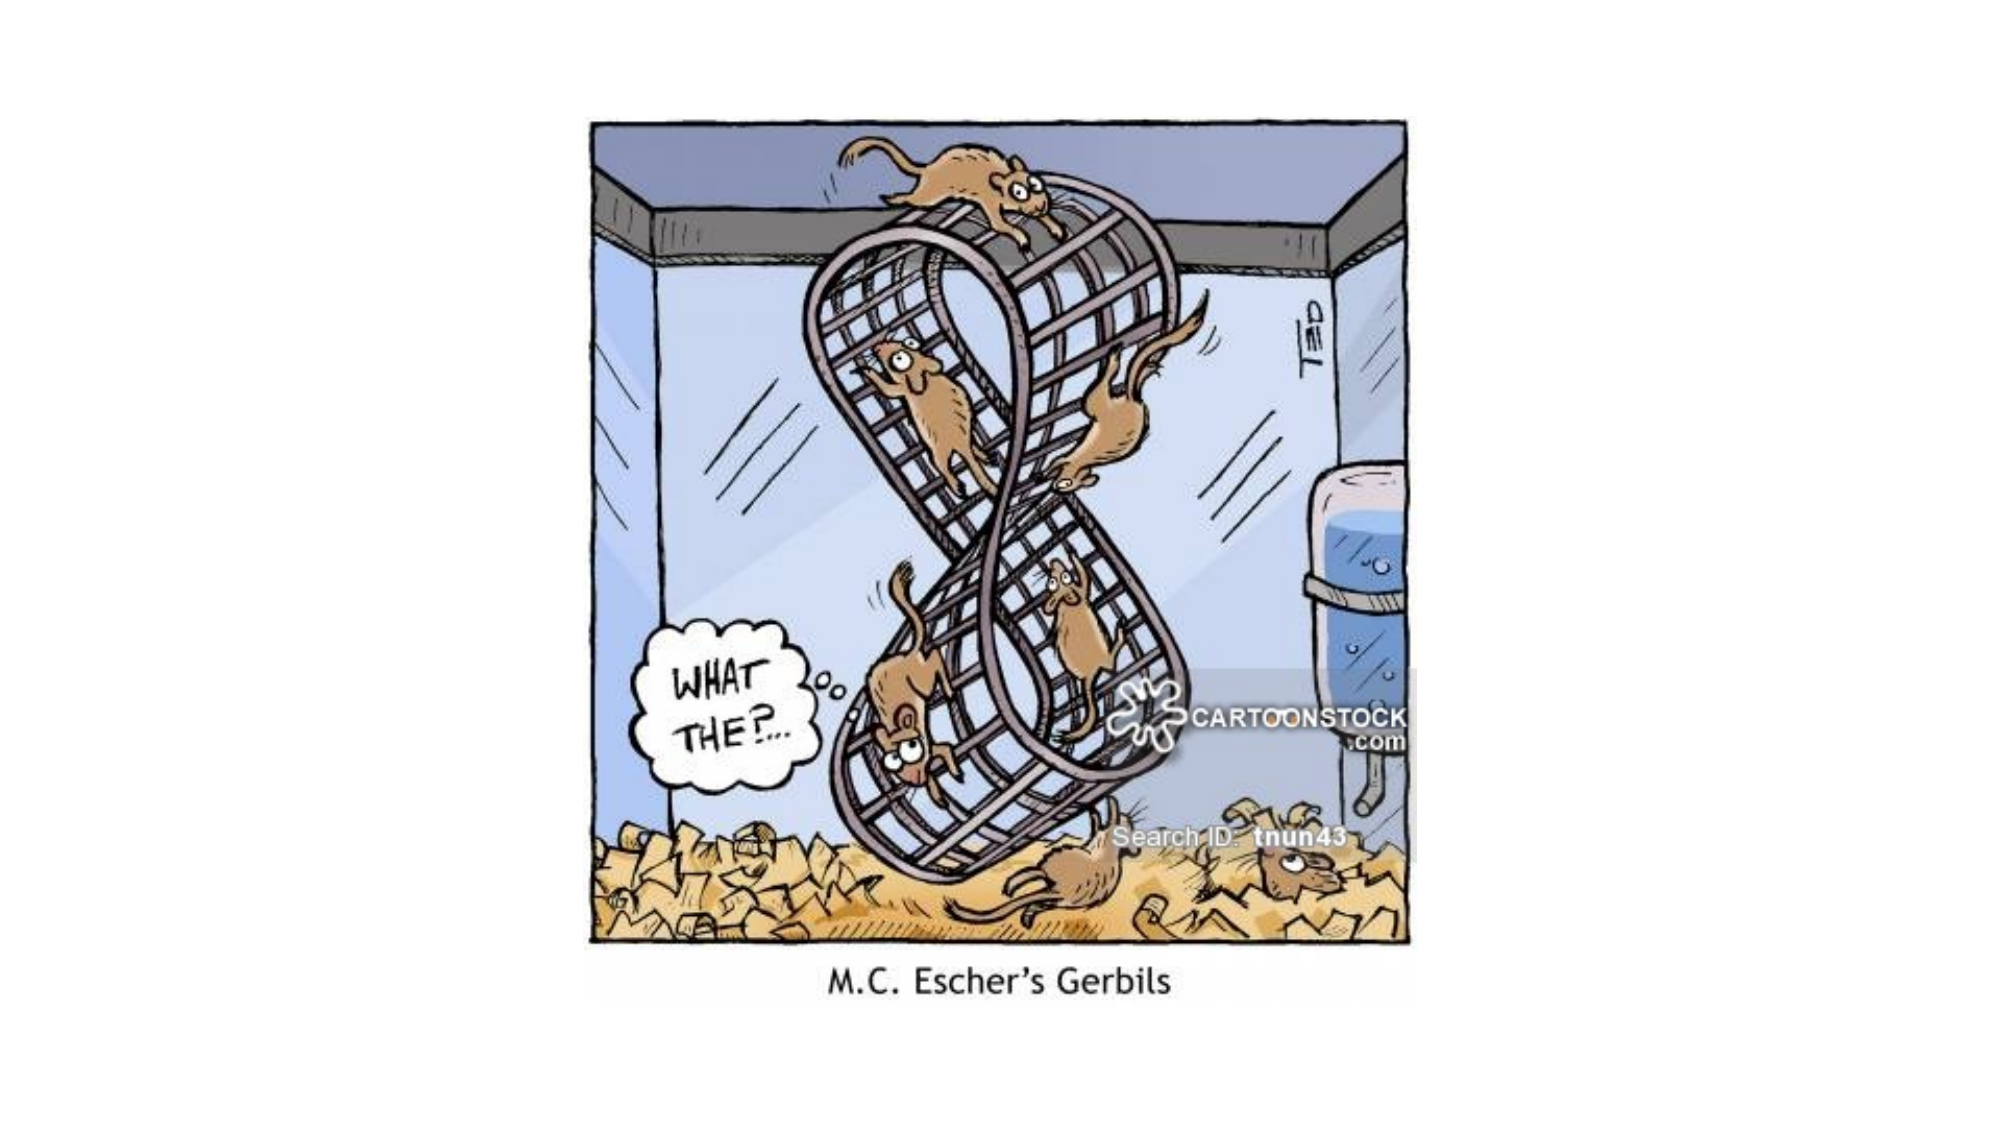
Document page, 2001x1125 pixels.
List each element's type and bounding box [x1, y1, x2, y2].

picture [583, 116, 1417, 1009]
